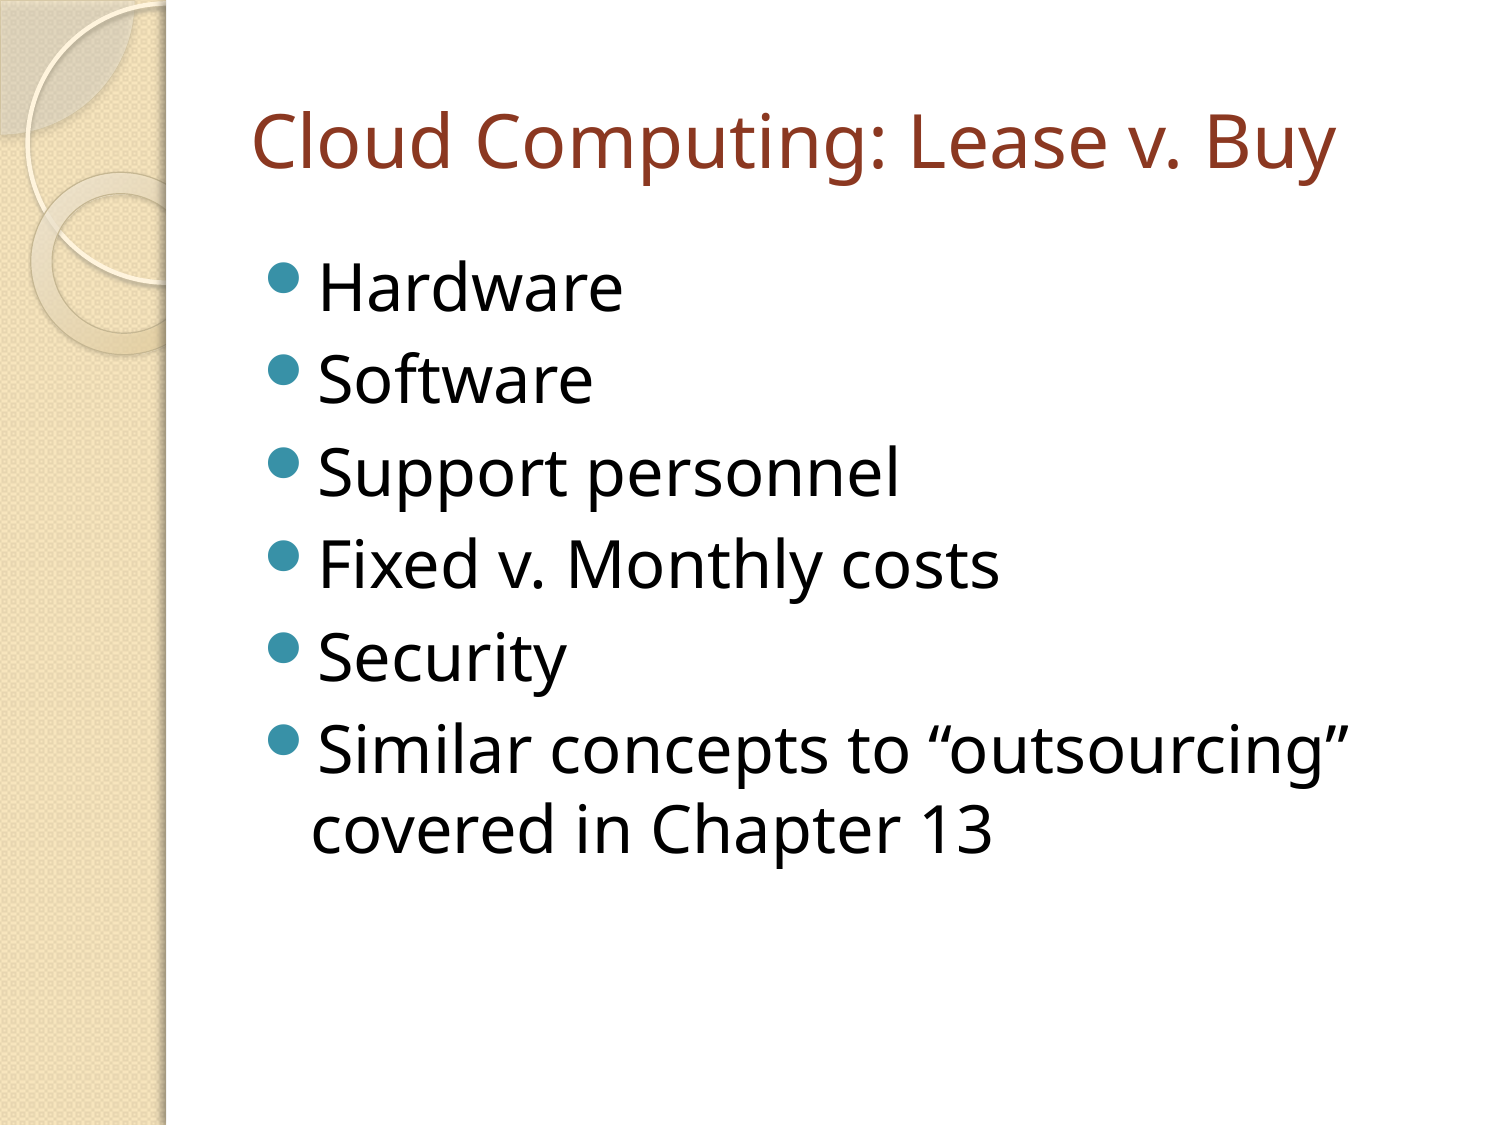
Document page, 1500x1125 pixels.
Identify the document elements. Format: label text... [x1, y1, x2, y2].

title Cloud Computing: Lease v. Buy [235, 45, 1466, 233]
list Hardware Software Support personnel Fixed v. Monthly costs Security Similar concepts to “outsourcing” covered in Chapter 13 [235, 237, 1466, 1025]
